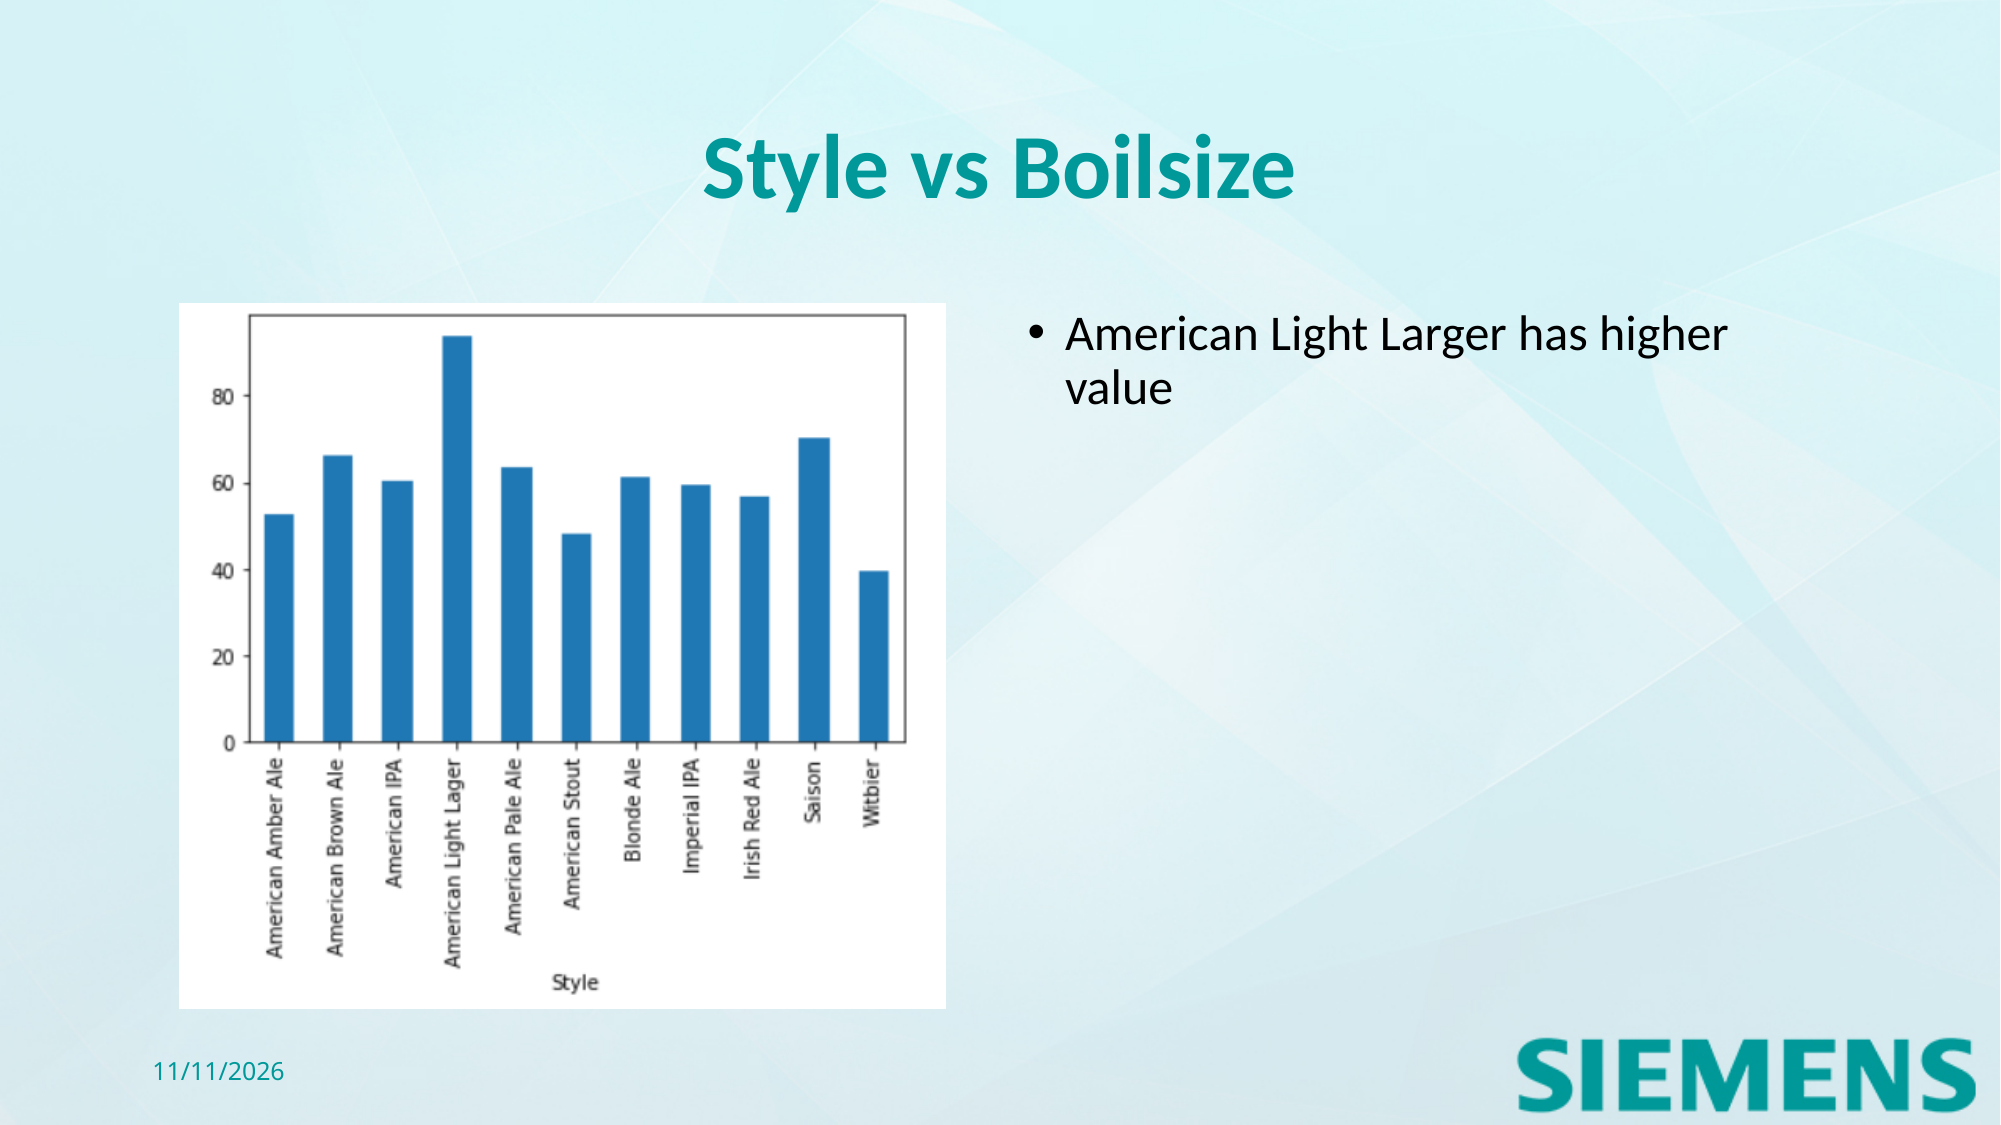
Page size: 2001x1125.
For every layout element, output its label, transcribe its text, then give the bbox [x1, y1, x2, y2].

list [179, 303, 946, 1009]
picture [0, 0, 2001, 1125]
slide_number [137, 1042, 588, 1103]
list American Light Larger has higher value [1012, 299, 1863, 1014]
title Style vs Boilsize [137, 59, 1863, 278]
